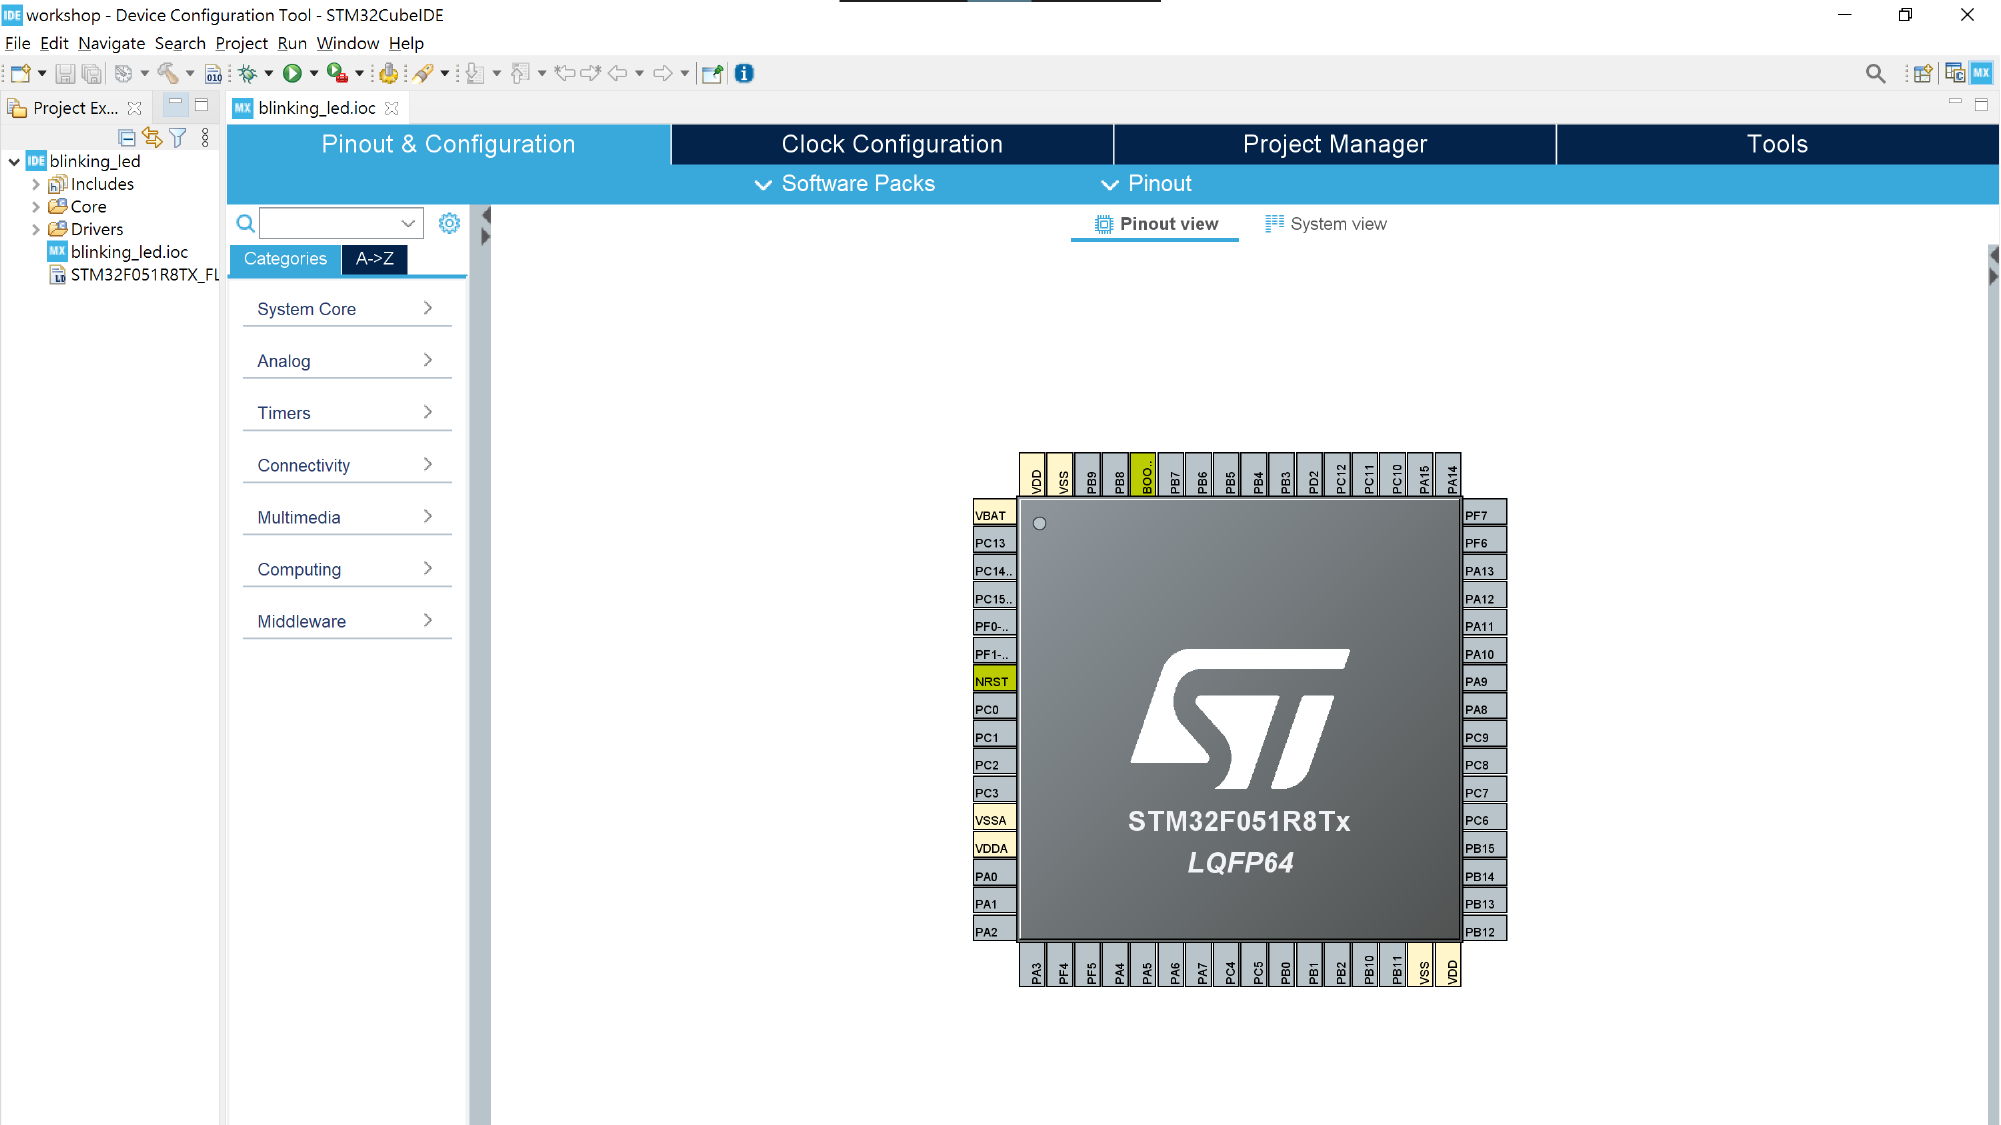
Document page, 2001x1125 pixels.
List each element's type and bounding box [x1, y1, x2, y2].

list [0, 0, 2000, 1125]
